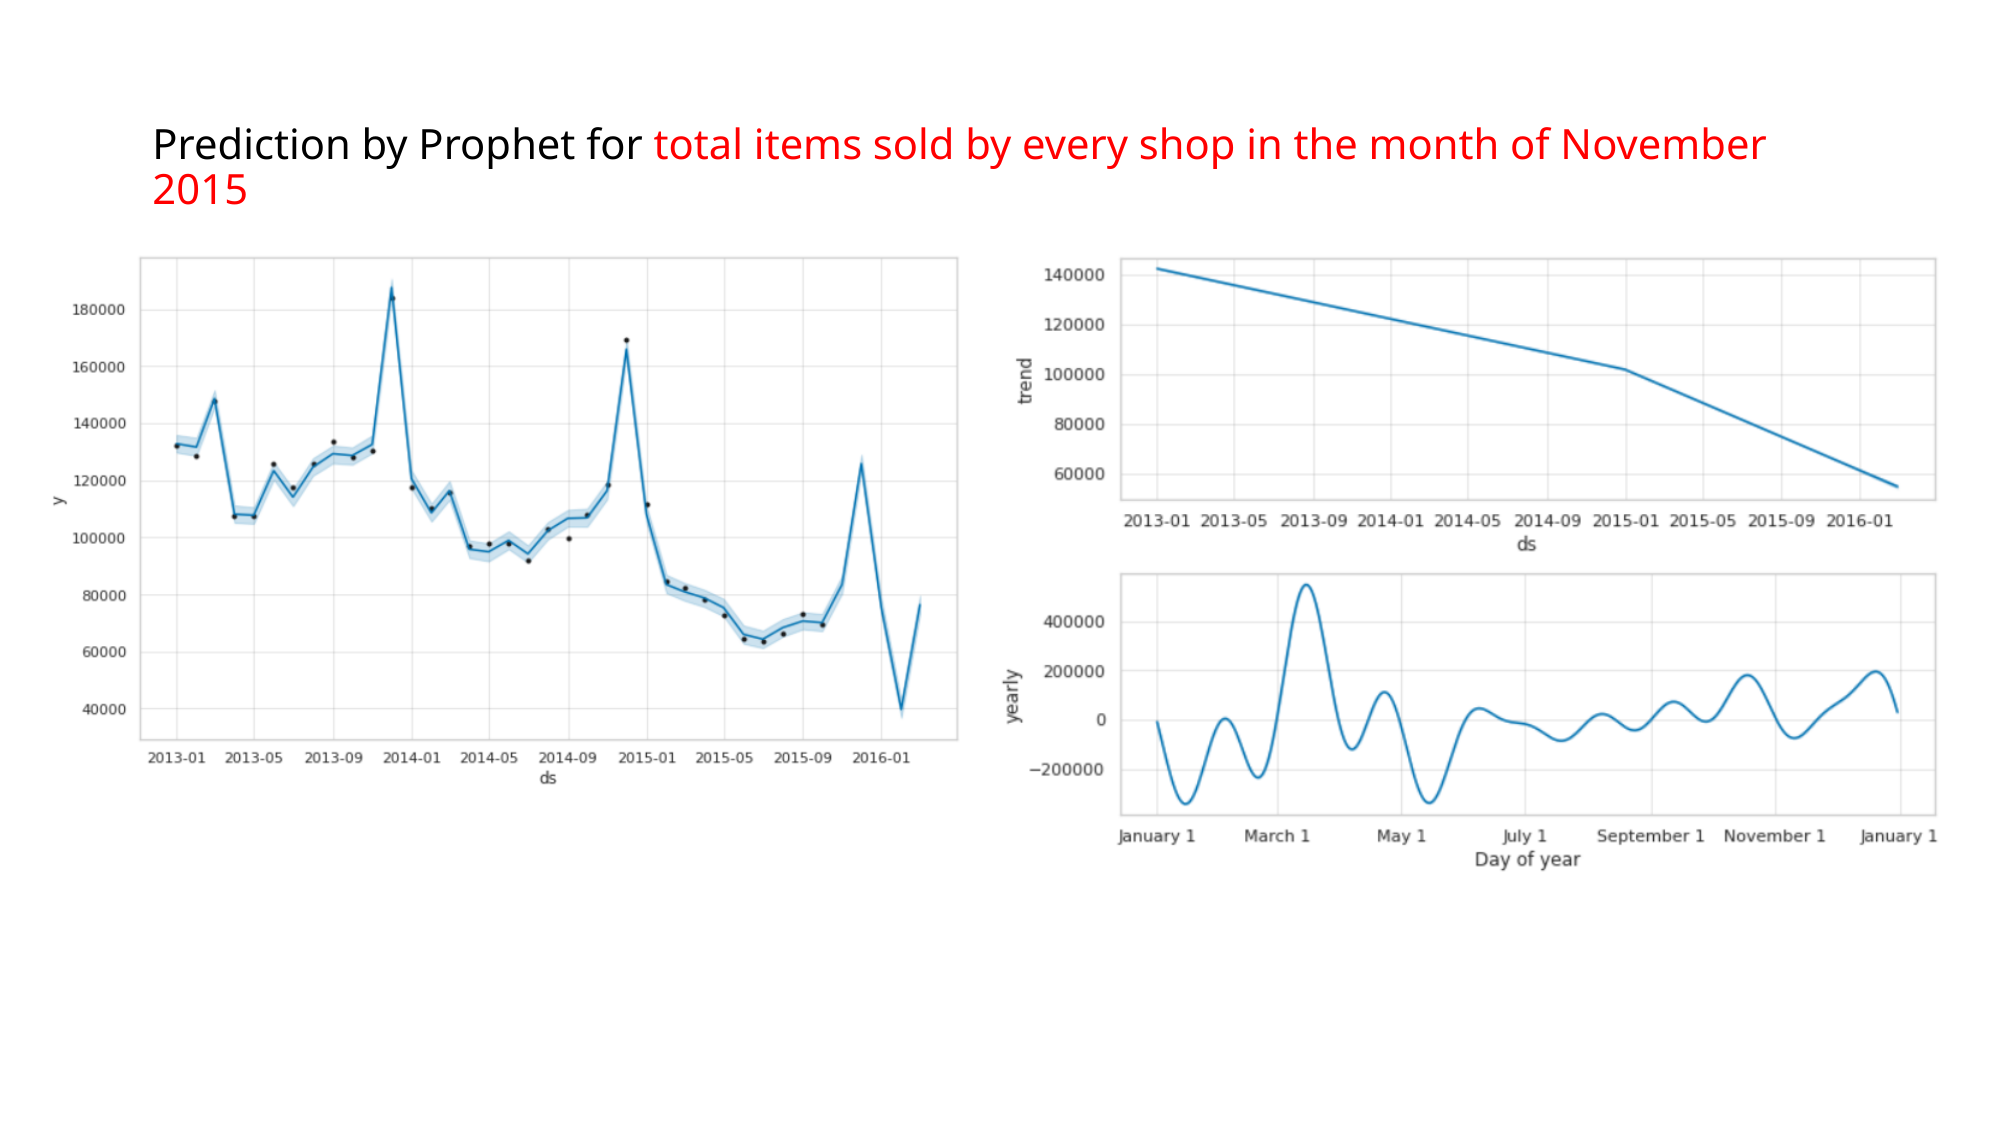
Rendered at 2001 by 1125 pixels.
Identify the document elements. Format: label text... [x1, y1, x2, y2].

picture [991, 244, 1969, 881]
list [31, 244, 991, 803]
title Prediction by Prophet for total items sold by every shop in the month of November 2015 [137, 59, 1863, 244]
